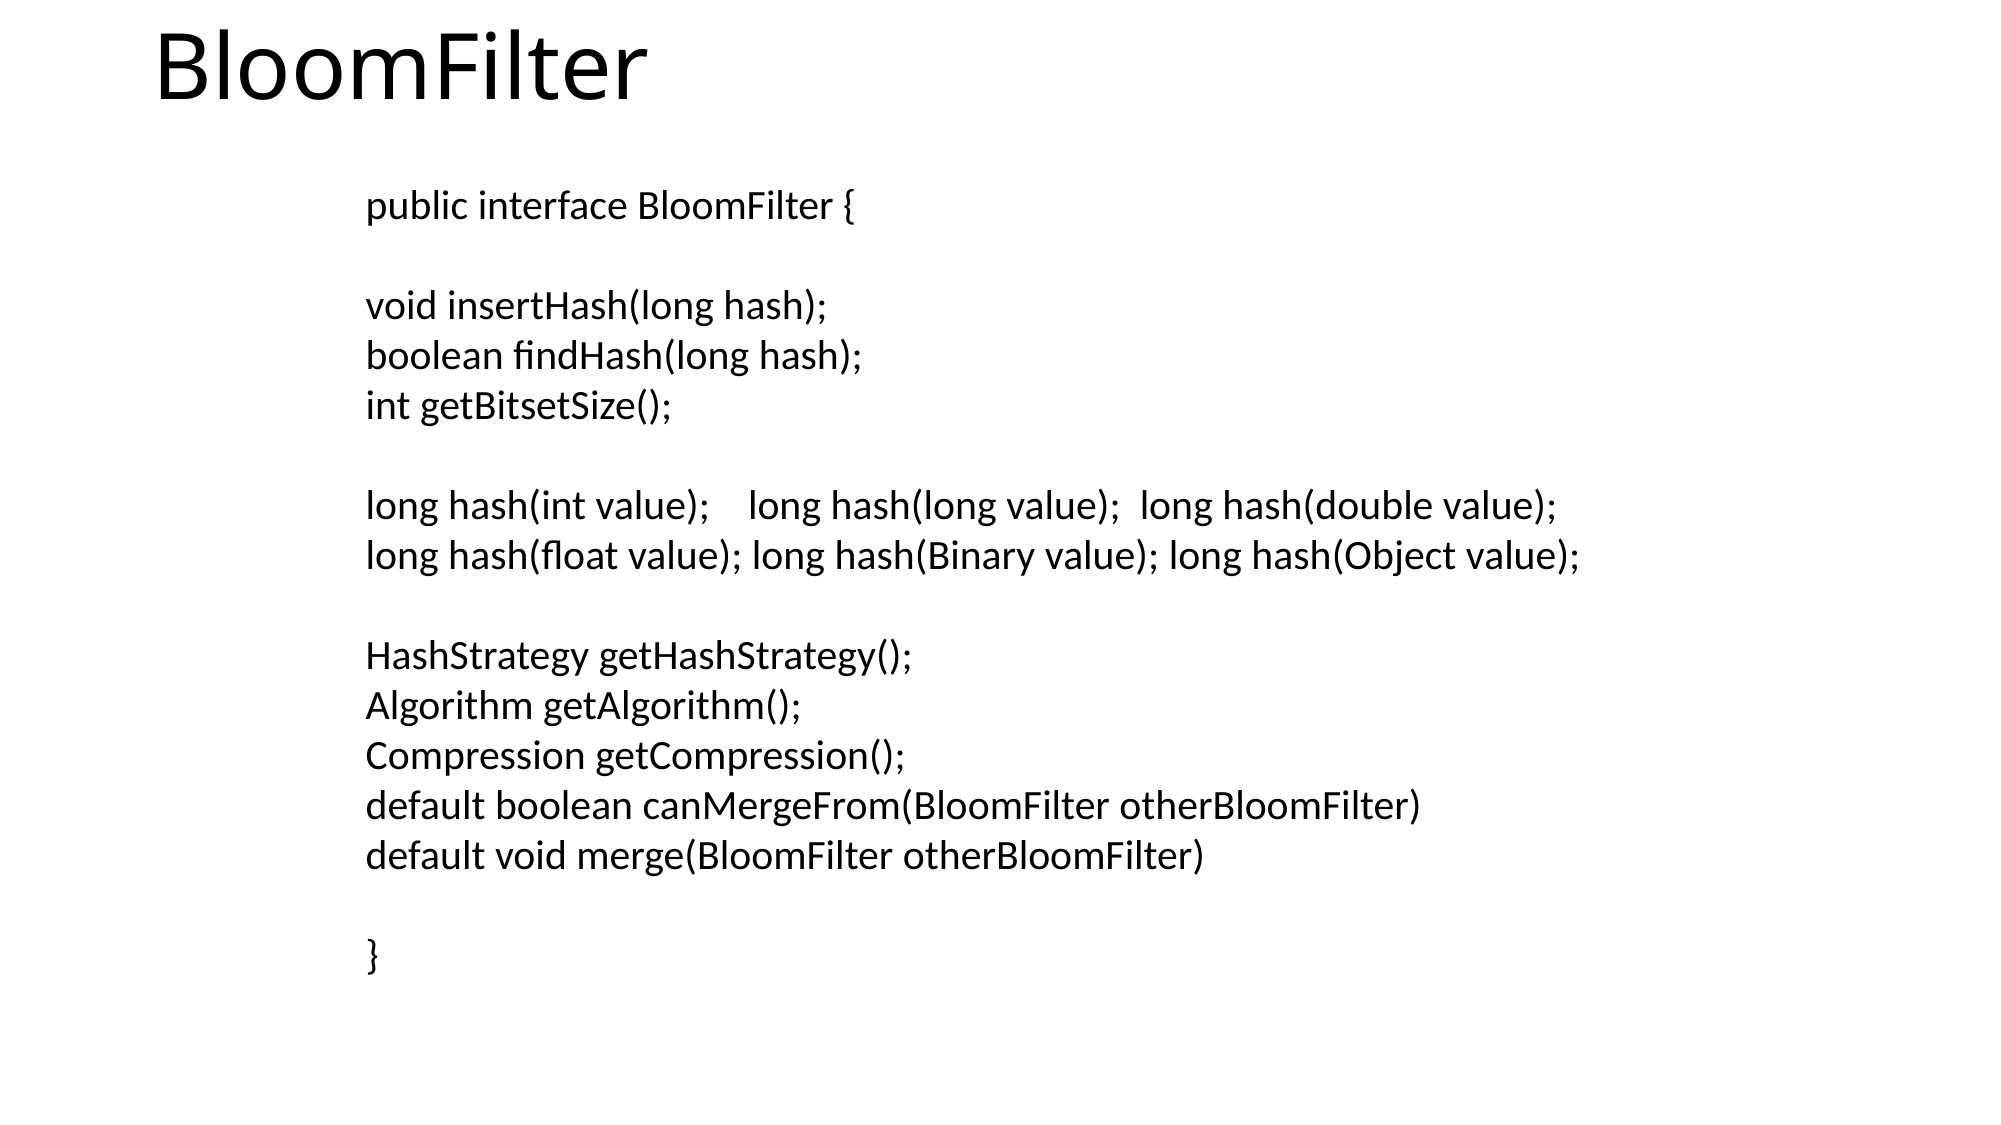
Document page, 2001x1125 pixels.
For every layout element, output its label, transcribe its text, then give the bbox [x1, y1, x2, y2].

text_box public interface BloomFilter { void insertHash(long hash); boolean findHash(long hash); int getBitsetSize(); long hash(int value); long hash(long value); long hash(double value); long hash(float value); long hash(Binary value); long hash(Object value); HashStrategy getHashStrategy(); Algorithm getAlgorithm(); Compression getCompression(); default boolean canMergeFrom(BloomFilter otherBloomFilter) default void merge(BloomFilter otherBloomFilter) } [350, 170, 1771, 1036]
title BloomFilter [137, 0, 1863, 141]
